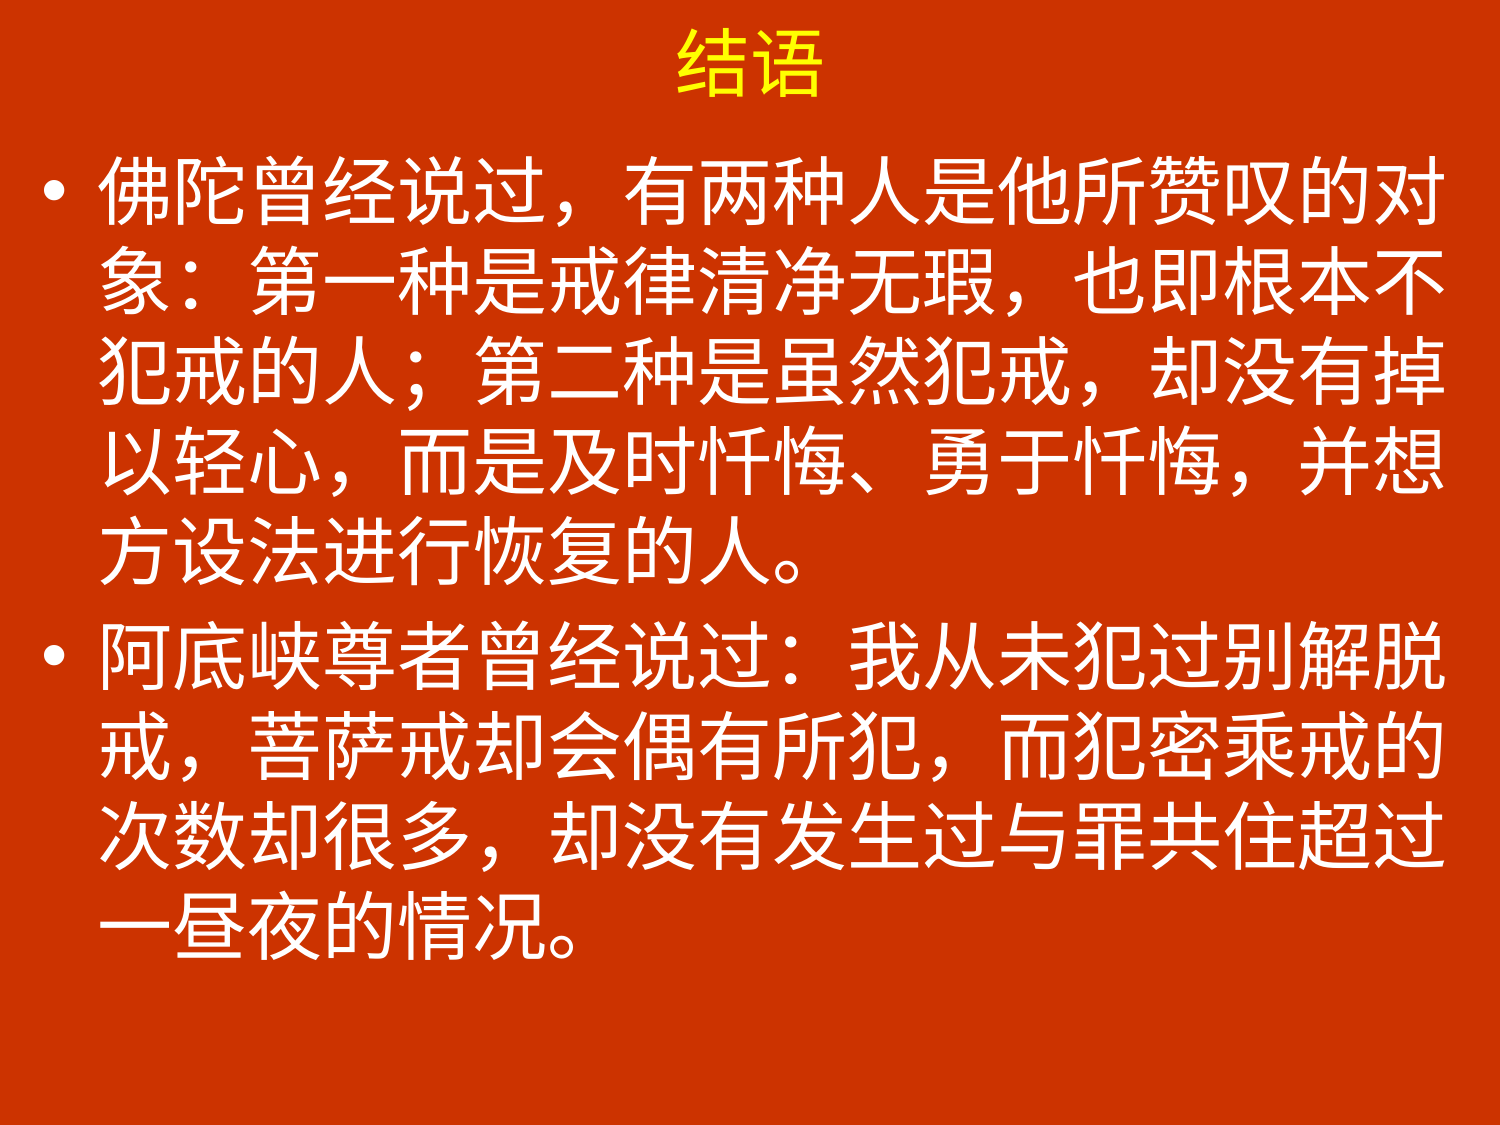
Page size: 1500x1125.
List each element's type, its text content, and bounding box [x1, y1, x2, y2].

list 佛陀曾经说过，有两种人是他所赞叹的对象：第一种是戒律清净无瑕，也即根本不犯戒的人；第二种是虽然犯戒，却没有掉以轻心，而是及时忏悔、勇于忏悔，并想方设法进行恢复的人。 阿底峡尊者曾经说过：我从未犯过别解脱戒，菩萨戒却会偶有所犯，而犯密乘戒的次数却很多，却没有发生过与罪共住超过一昼夜的情况。 [26, 136, 1474, 1116]
title 结语 [75, 8, 1425, 114]
